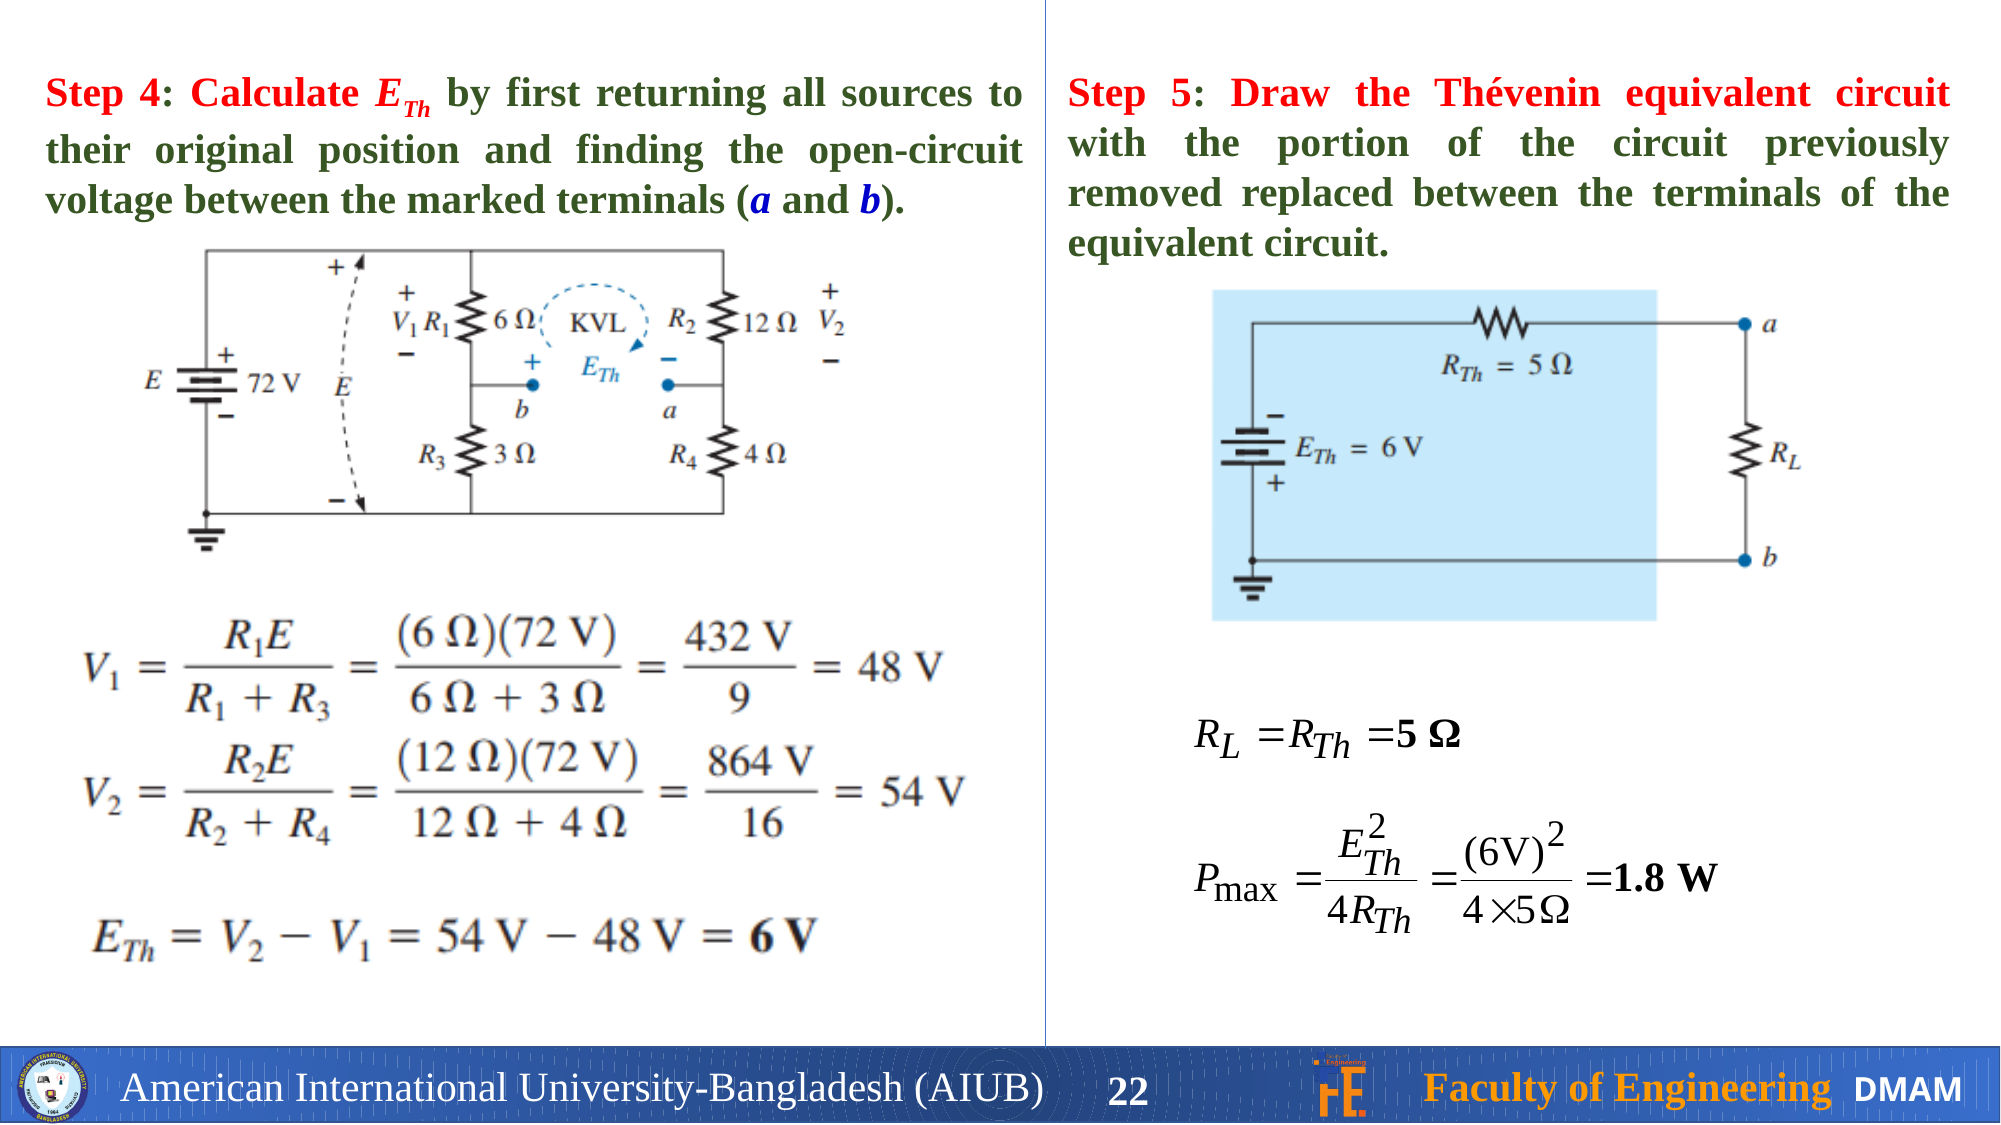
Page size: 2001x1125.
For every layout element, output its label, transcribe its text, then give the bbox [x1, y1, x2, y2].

picture [15, 1049, 90, 1125]
picture [79, 911, 829, 972]
picture [1203, 283, 1816, 629]
text_box Step 4: Calculate ETh by first returning all sources to their original position and finding the open-circuit voltage between the marked terminals (a and b). [30, 57, 1039, 230]
text_box Step 5: Draw the Thévenin equivalent circuit with the portion of the circuit previously removed replaced between the terminals of the equivalent circuit. [1053, 57, 1966, 273]
picture [57, 601, 974, 857]
text_box 22 [1046, 1058, 1211, 1119]
picture [136, 234, 866, 565]
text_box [1189, 710, 1465, 765]
picture [1302, 1046, 1378, 1122]
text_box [1189, 805, 1723, 940]
